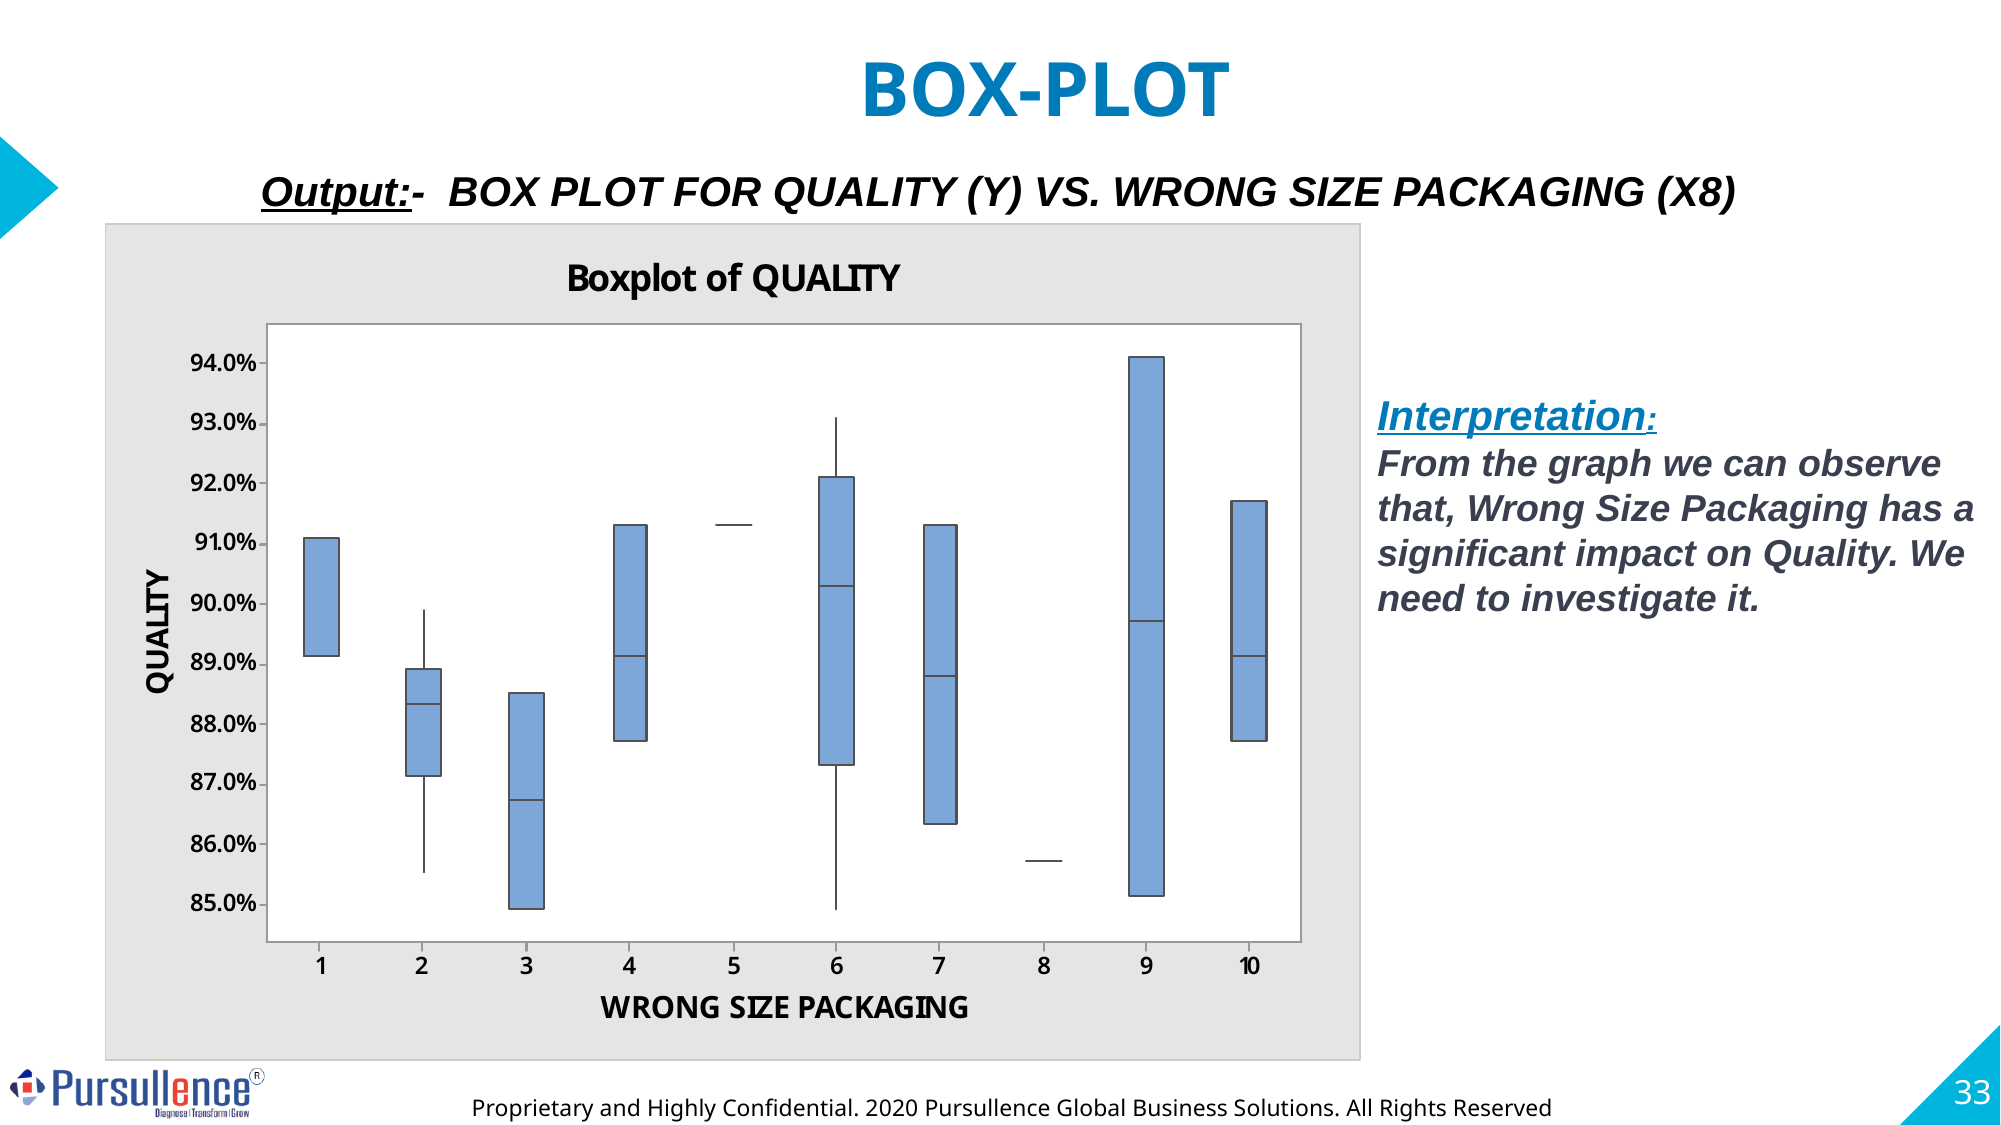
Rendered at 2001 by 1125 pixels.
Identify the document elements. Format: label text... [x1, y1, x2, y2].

picture [0, 223, 1363, 1122]
text_box Output:- BOX PLOT FOR QUALITY (Y) VS. WRONG SIZE PACKAGING (X8) [105, 157, 1892, 223]
text_box BOX-PLOT [317, 0, 1774, 110]
text_box Interpretation: From the graph we can observe that, Wrong Size Packaging has a significant impact on Quality. We need to investigate it. [1367, 381, 1992, 626]
slide_number 33 [1891, 1014, 1992, 1117]
text_box Proprietary and Highly Confidential. 2020 Pursullence Global Business Solutions. All Rights Reserved [456, 1085, 1734, 1125]
